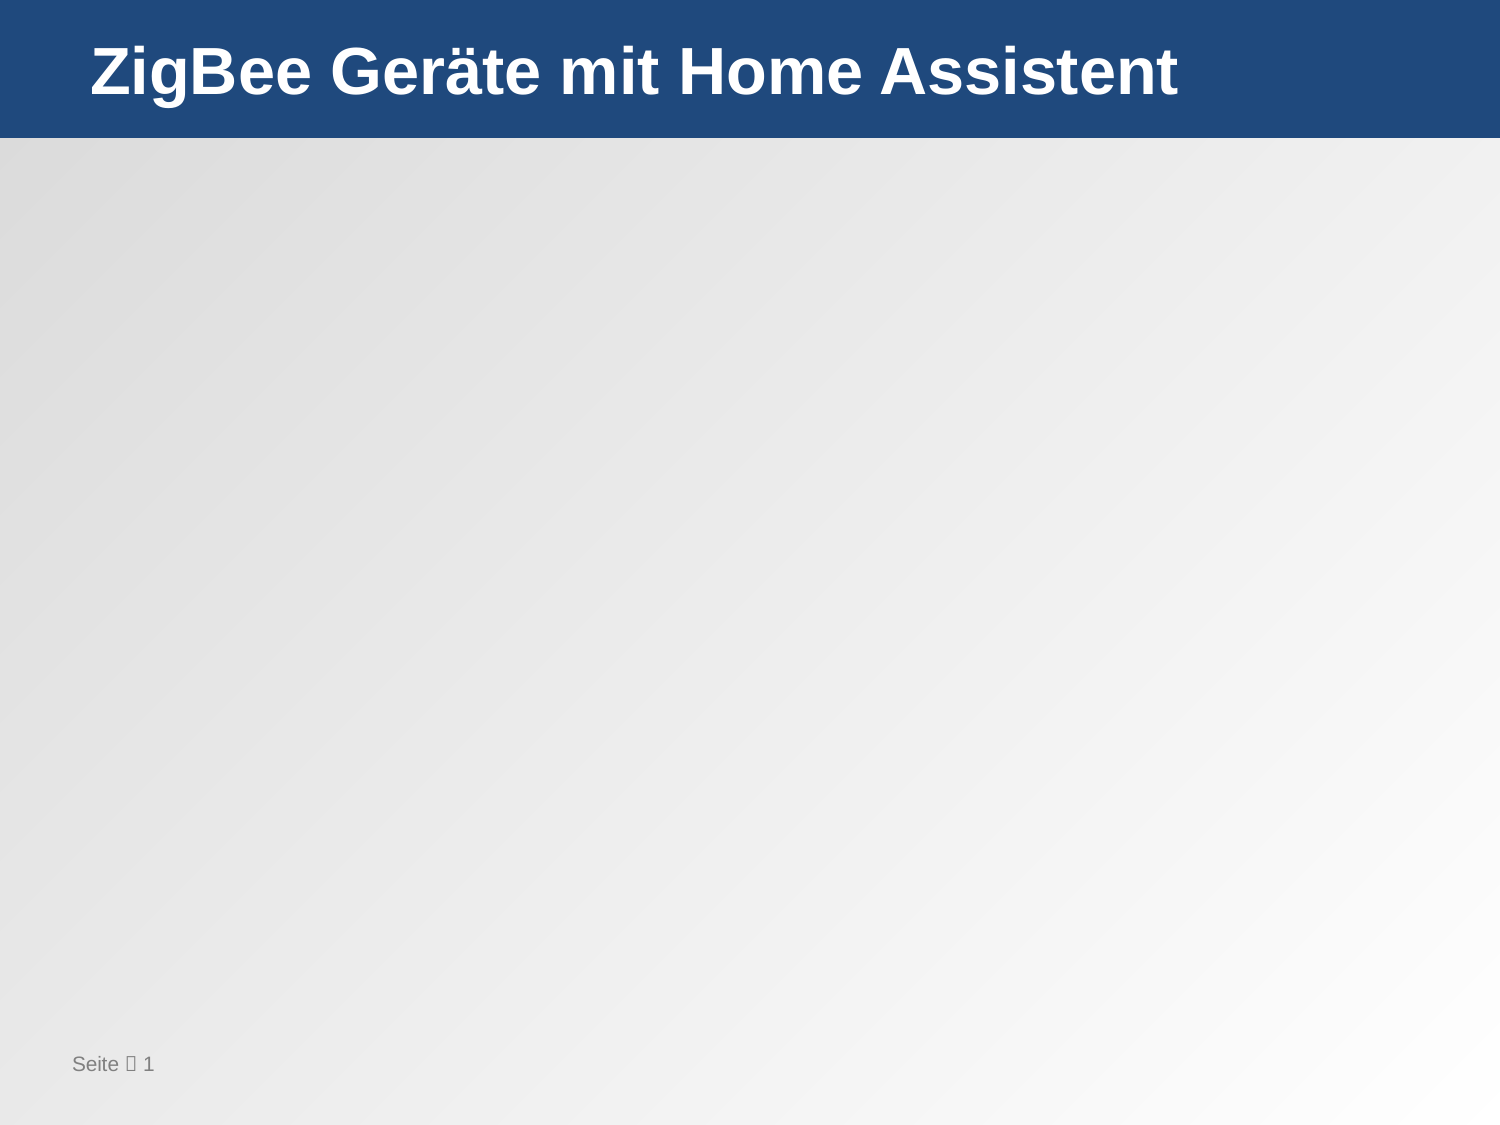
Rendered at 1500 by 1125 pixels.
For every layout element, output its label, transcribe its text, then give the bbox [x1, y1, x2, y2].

title ZigBee Geräte mit Home Assistent [75, 20, 1425, 208]
